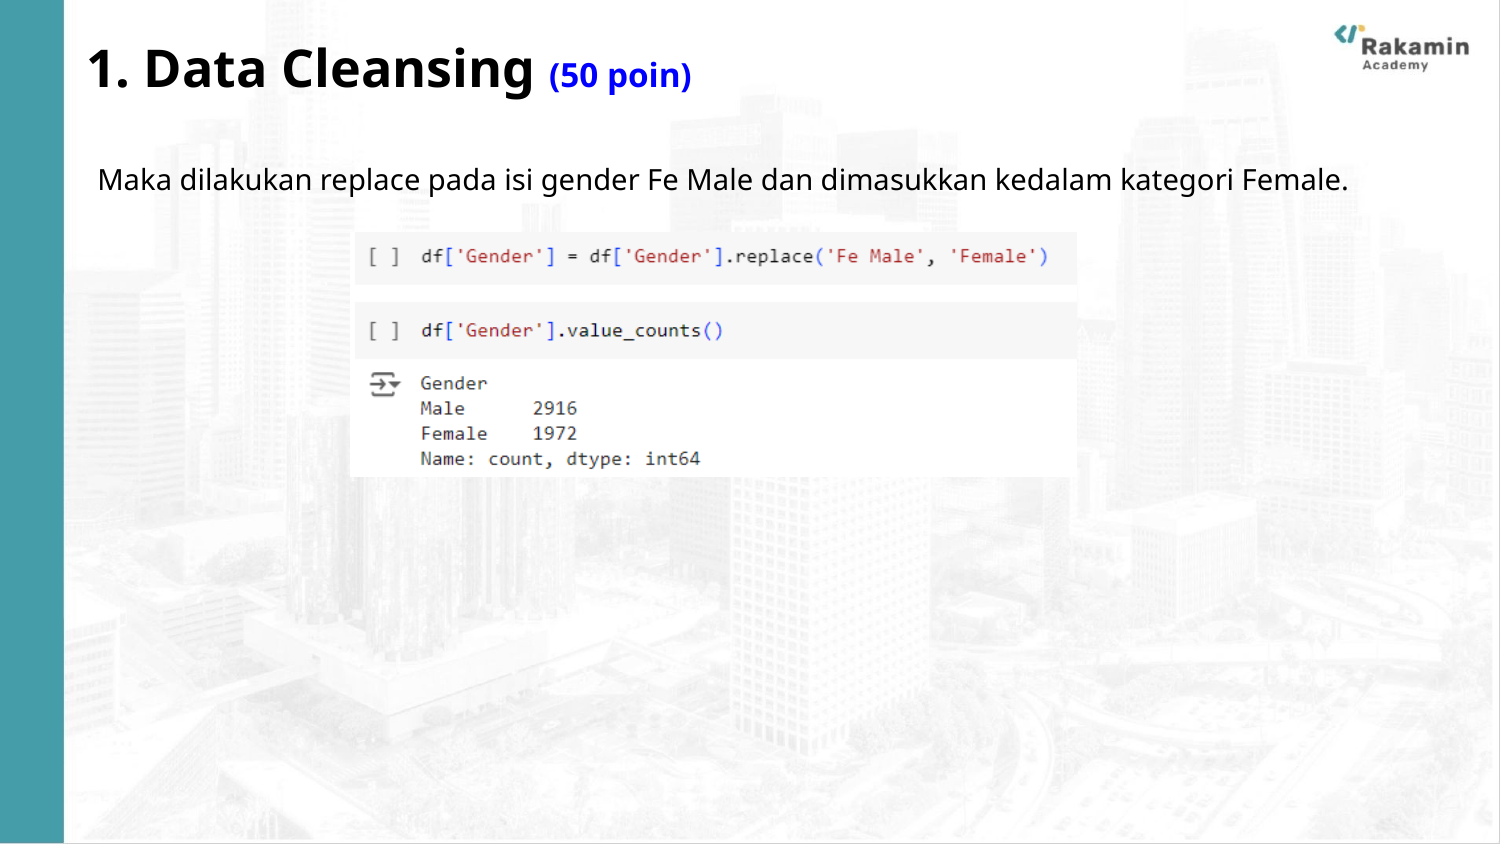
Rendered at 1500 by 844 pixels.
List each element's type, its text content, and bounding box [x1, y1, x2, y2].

picture [0, 0, 1500, 844]
title 1. Data Cleansing (50 poin) [84, 32, 728, 177]
text_box Maka dilakukan replace pada isi gender Fe Male dan dimasukkan kedalam kategori Female. [85, 159, 1415, 197]
